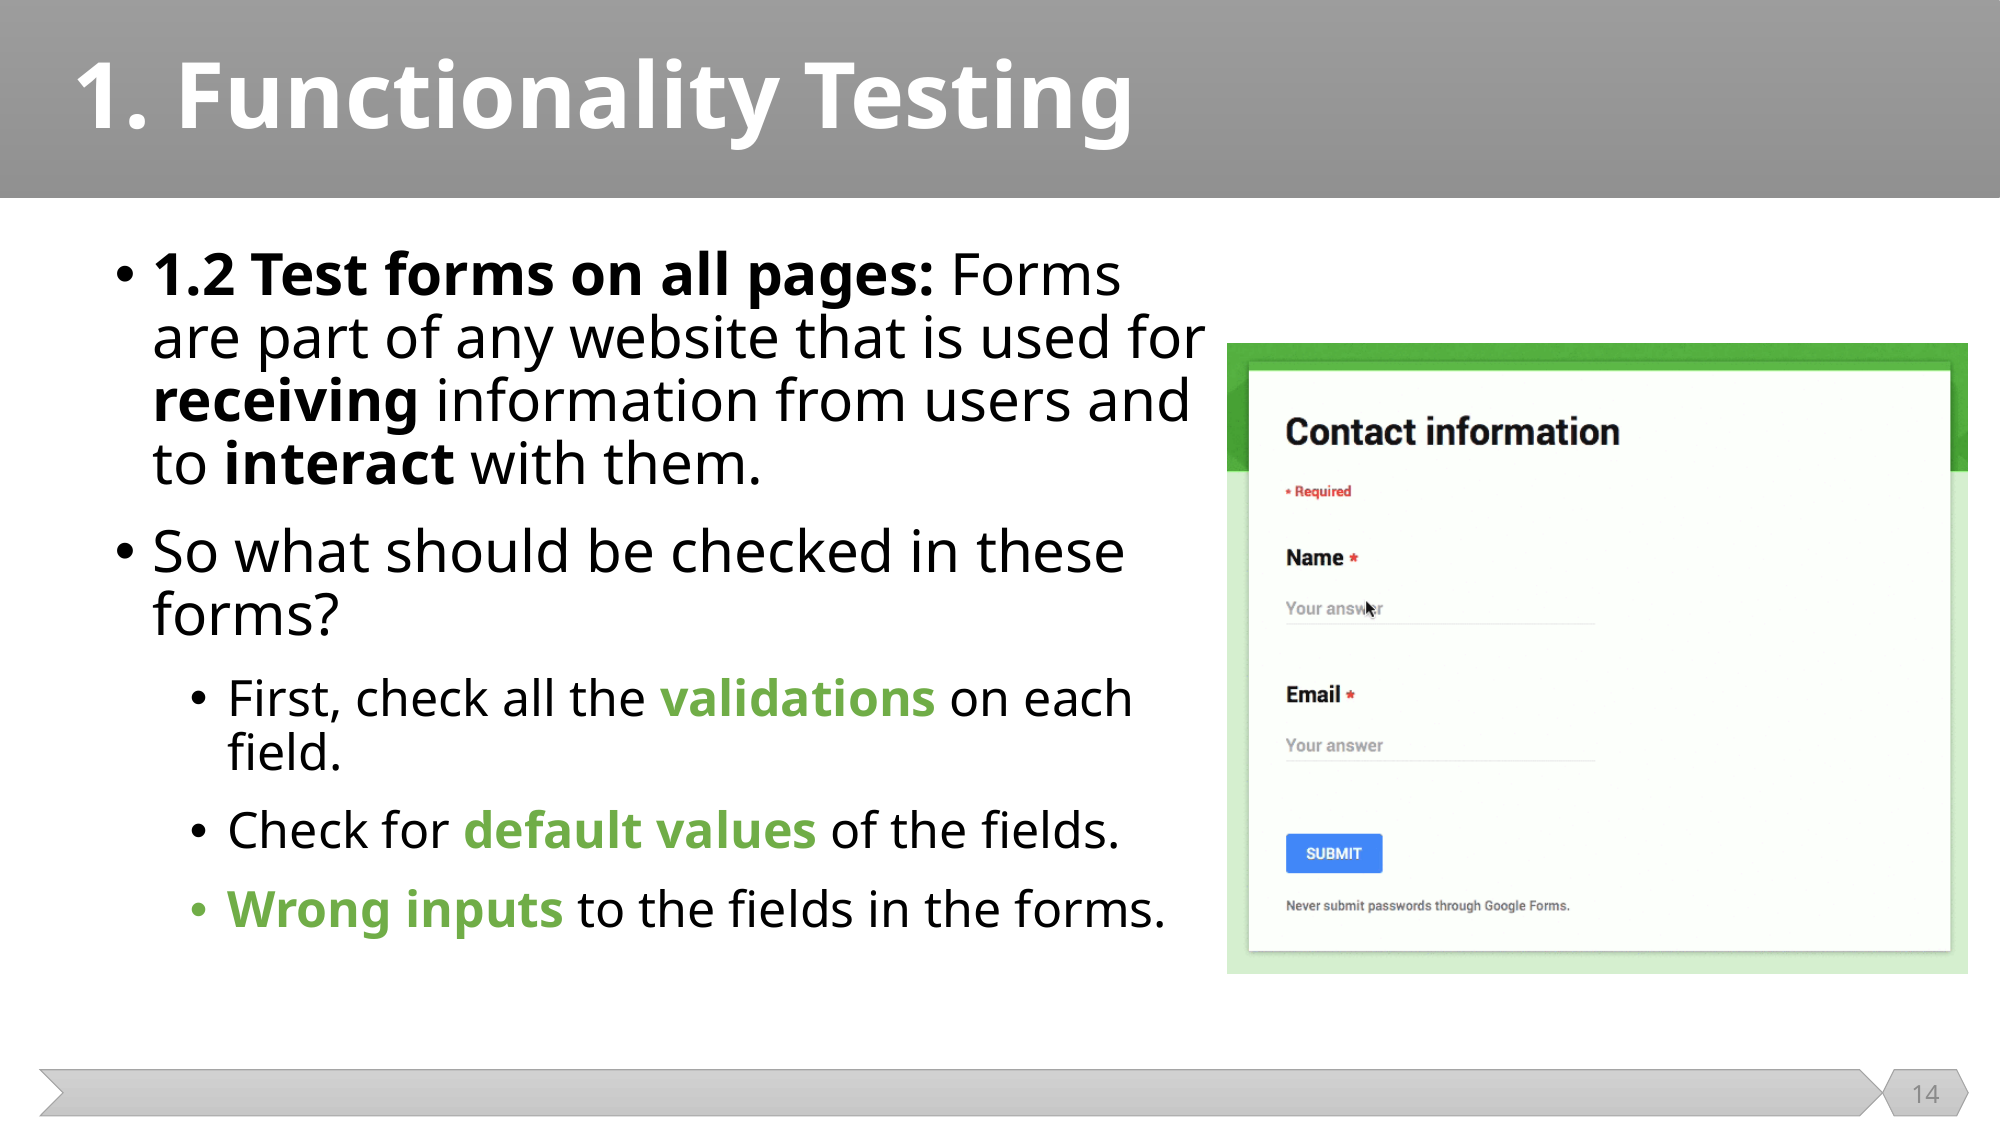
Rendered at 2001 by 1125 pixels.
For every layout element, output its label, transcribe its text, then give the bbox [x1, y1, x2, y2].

list 1.2 Test forms on all pages: Forms are part of any website that is used for receiving information from users and to interact with them. So what should be checked in these forms? First, check all the validations on each field. Check for default values of the fields. Wrong inputs to the fields in the forms. [99, 237, 1228, 1038]
picture [1227, 343, 1968, 974]
slide_number 14 [1882, 1065, 1969, 1125]
title 1. Functionality Testing [56, 0, 1969, 199]
